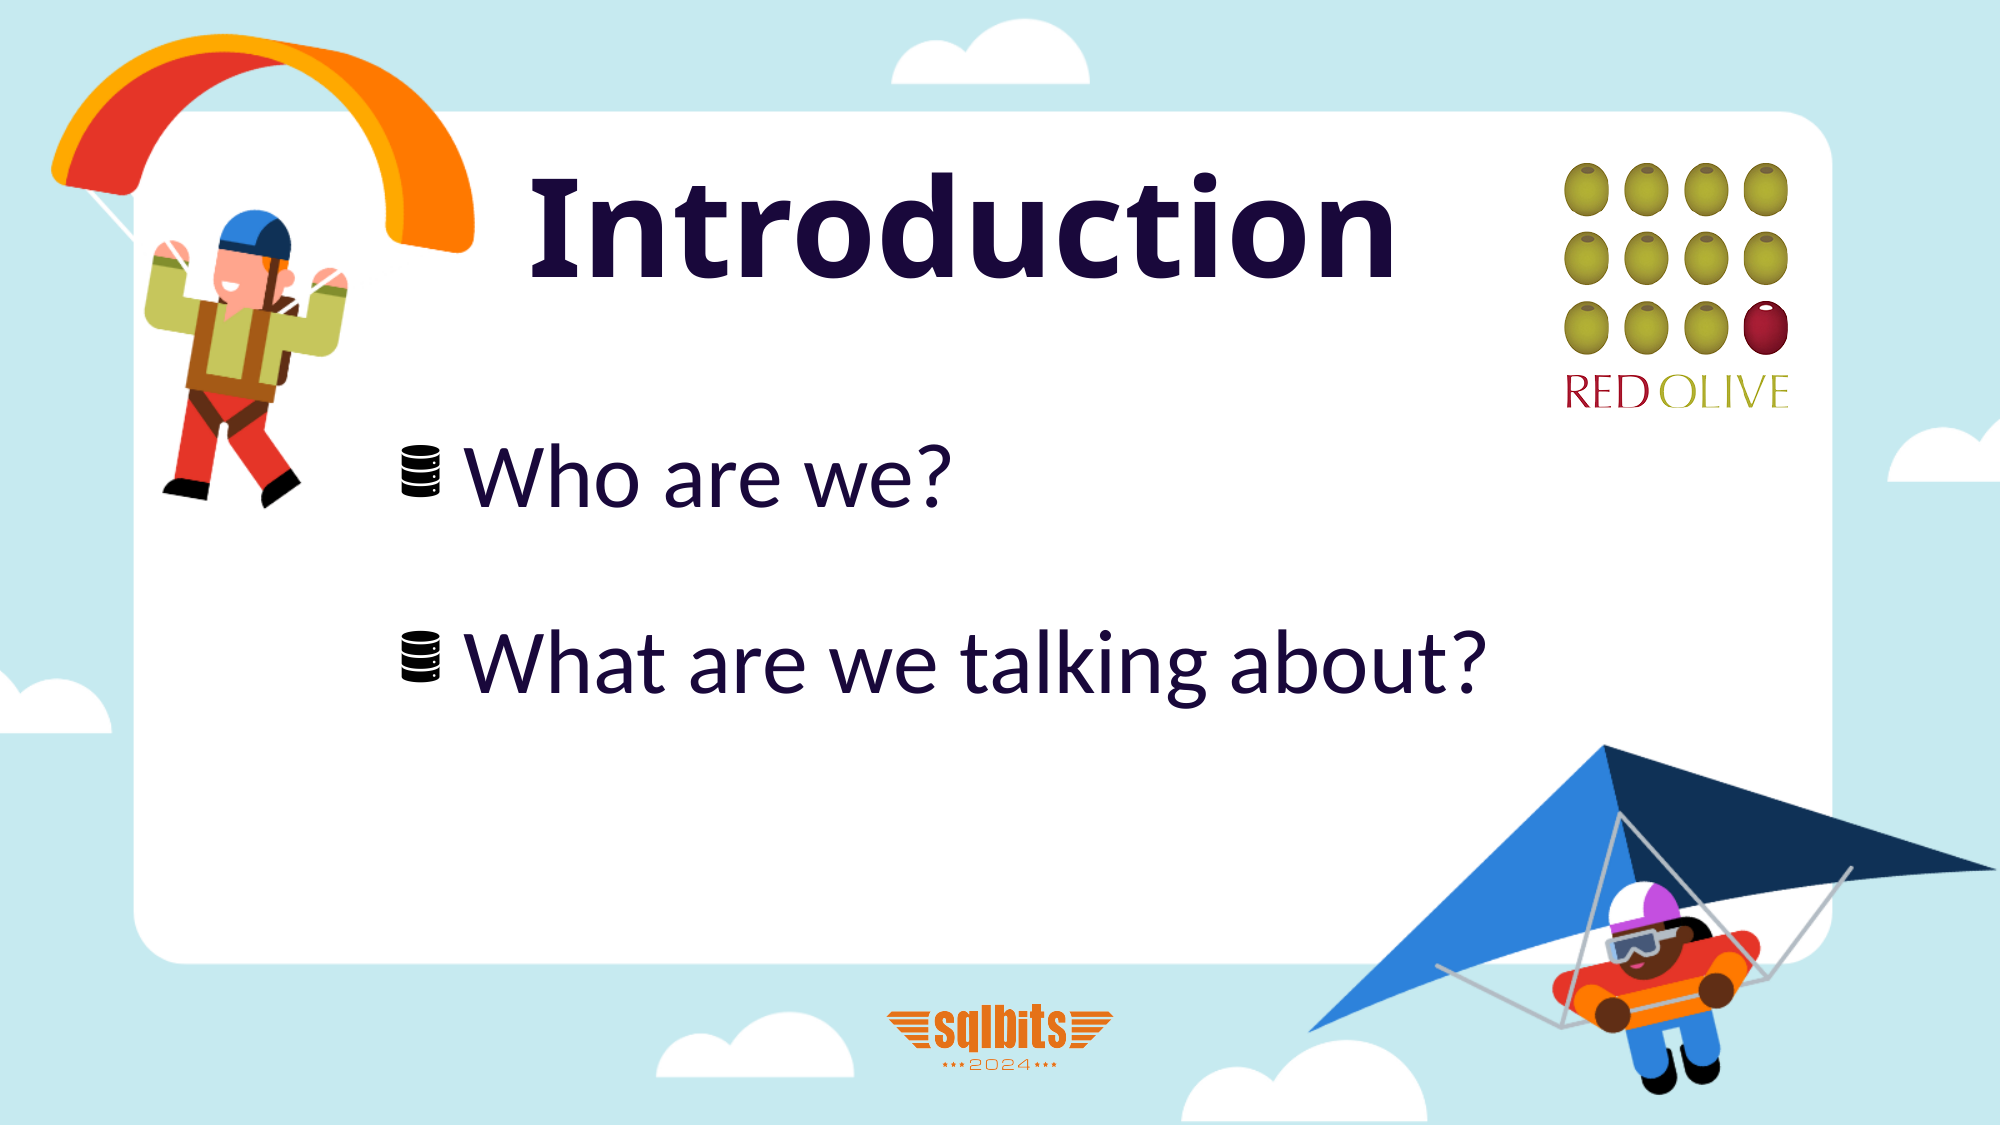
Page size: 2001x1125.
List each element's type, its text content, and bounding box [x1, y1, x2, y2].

list Who are we? What are we talking about? [373, 362, 1676, 794]
title Introduction [513, 124, 1742, 342]
picture [0, 0, 2000, 1125]
